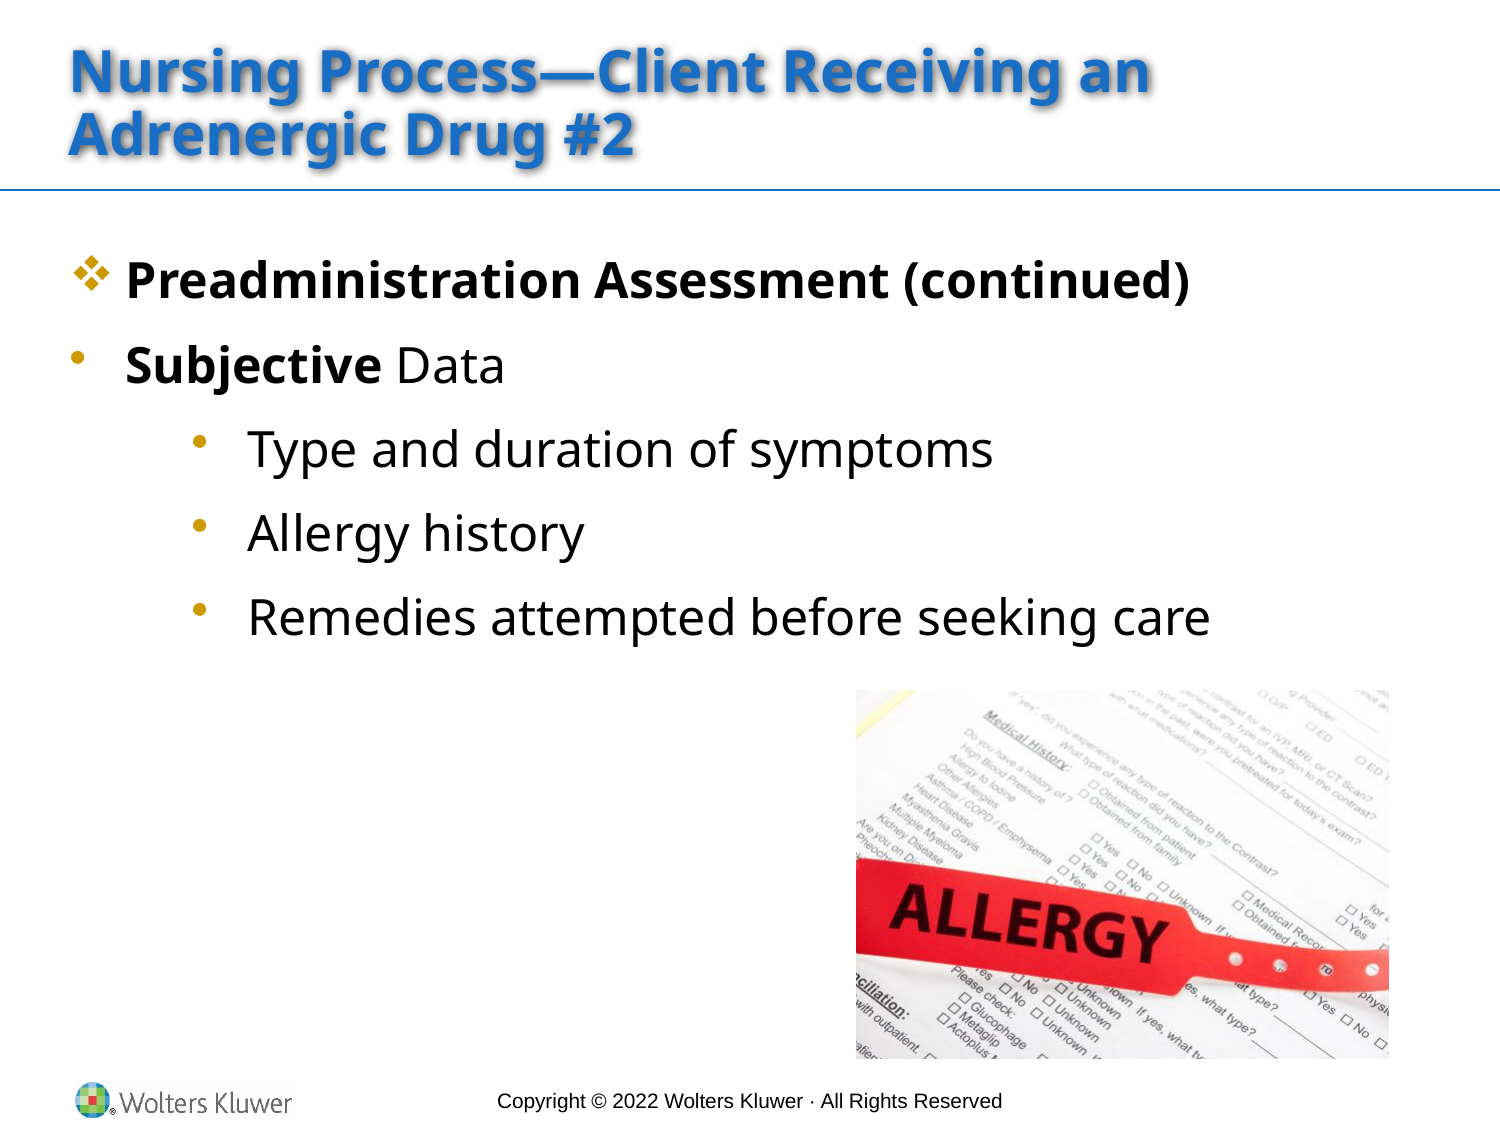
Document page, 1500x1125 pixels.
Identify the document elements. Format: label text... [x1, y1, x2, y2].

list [856, 690, 1389, 1060]
list Preadministration Assessment (continued) Subjective Data Type and duration of symptoms Allergy history Remedies attempted before seeking care [54, 248, 1283, 665]
title Nursing Process—Client Receiving an Adrenergic Drug #2 [68, 40, 1468, 168]
picture [75, 1082, 292, 1118]
